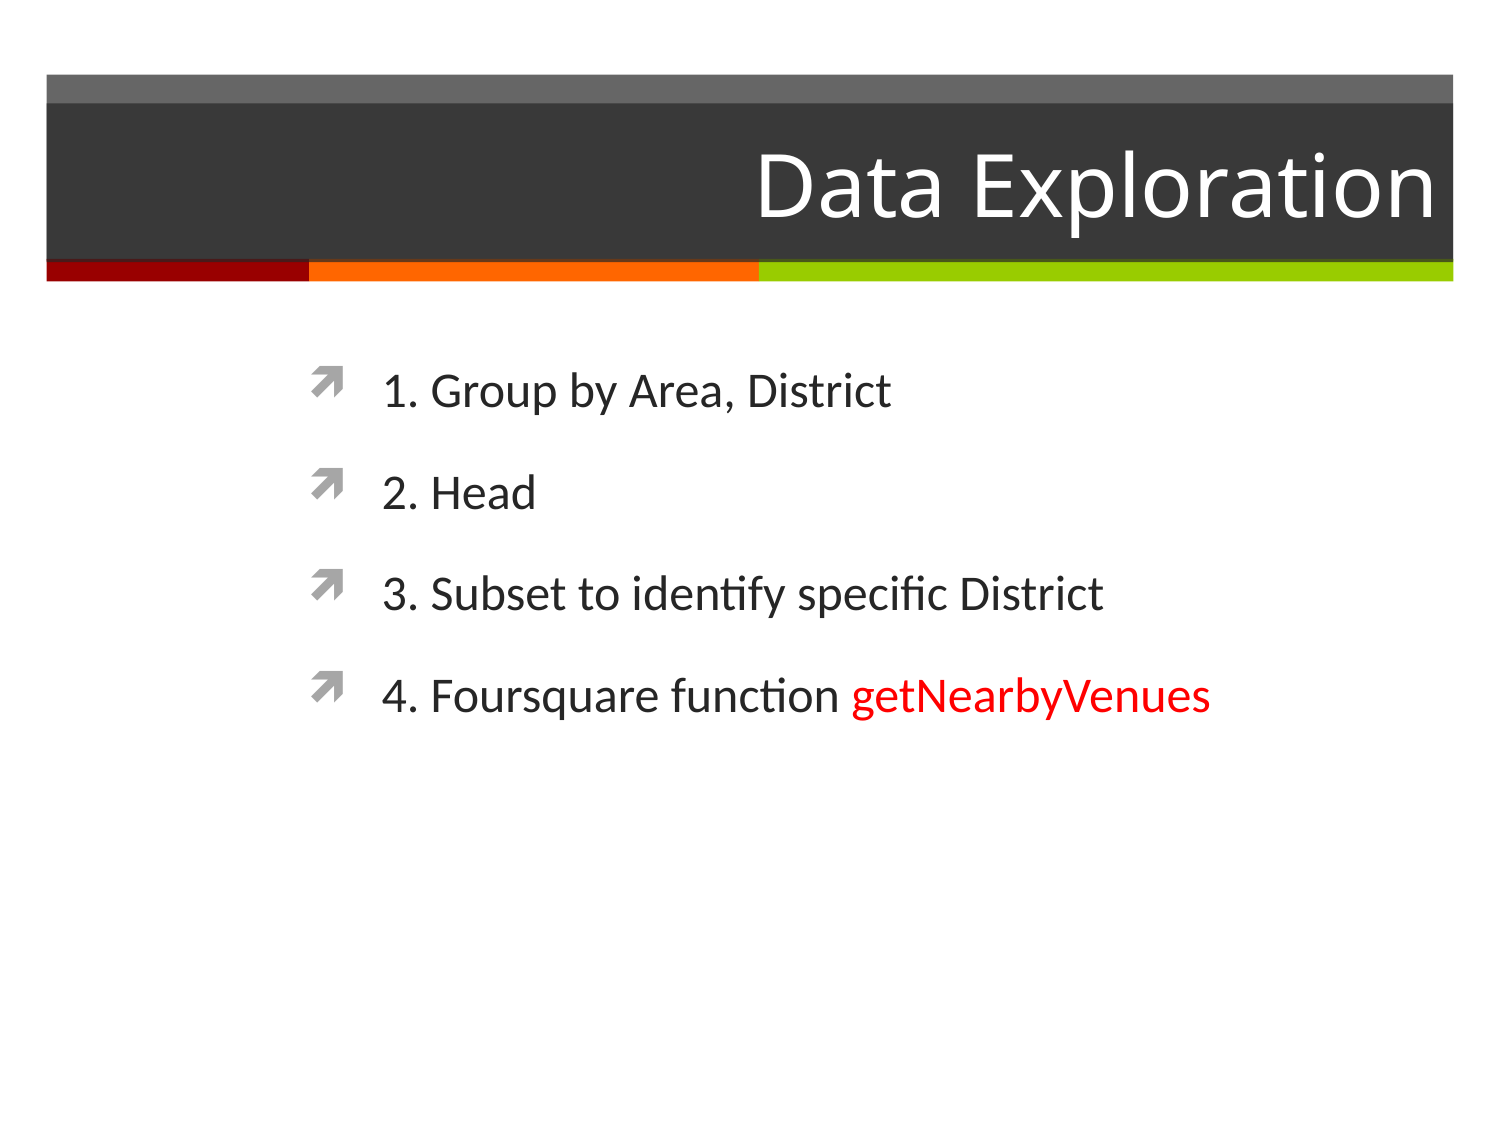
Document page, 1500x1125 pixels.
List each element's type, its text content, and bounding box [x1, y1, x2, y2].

list 1. Group by Area, District 2. Head 3. Subset to identify specific District 4. Foursquare function getNearbyVenues [292, 350, 1454, 1005]
title Data Exploration [46, 103, 1454, 263]
